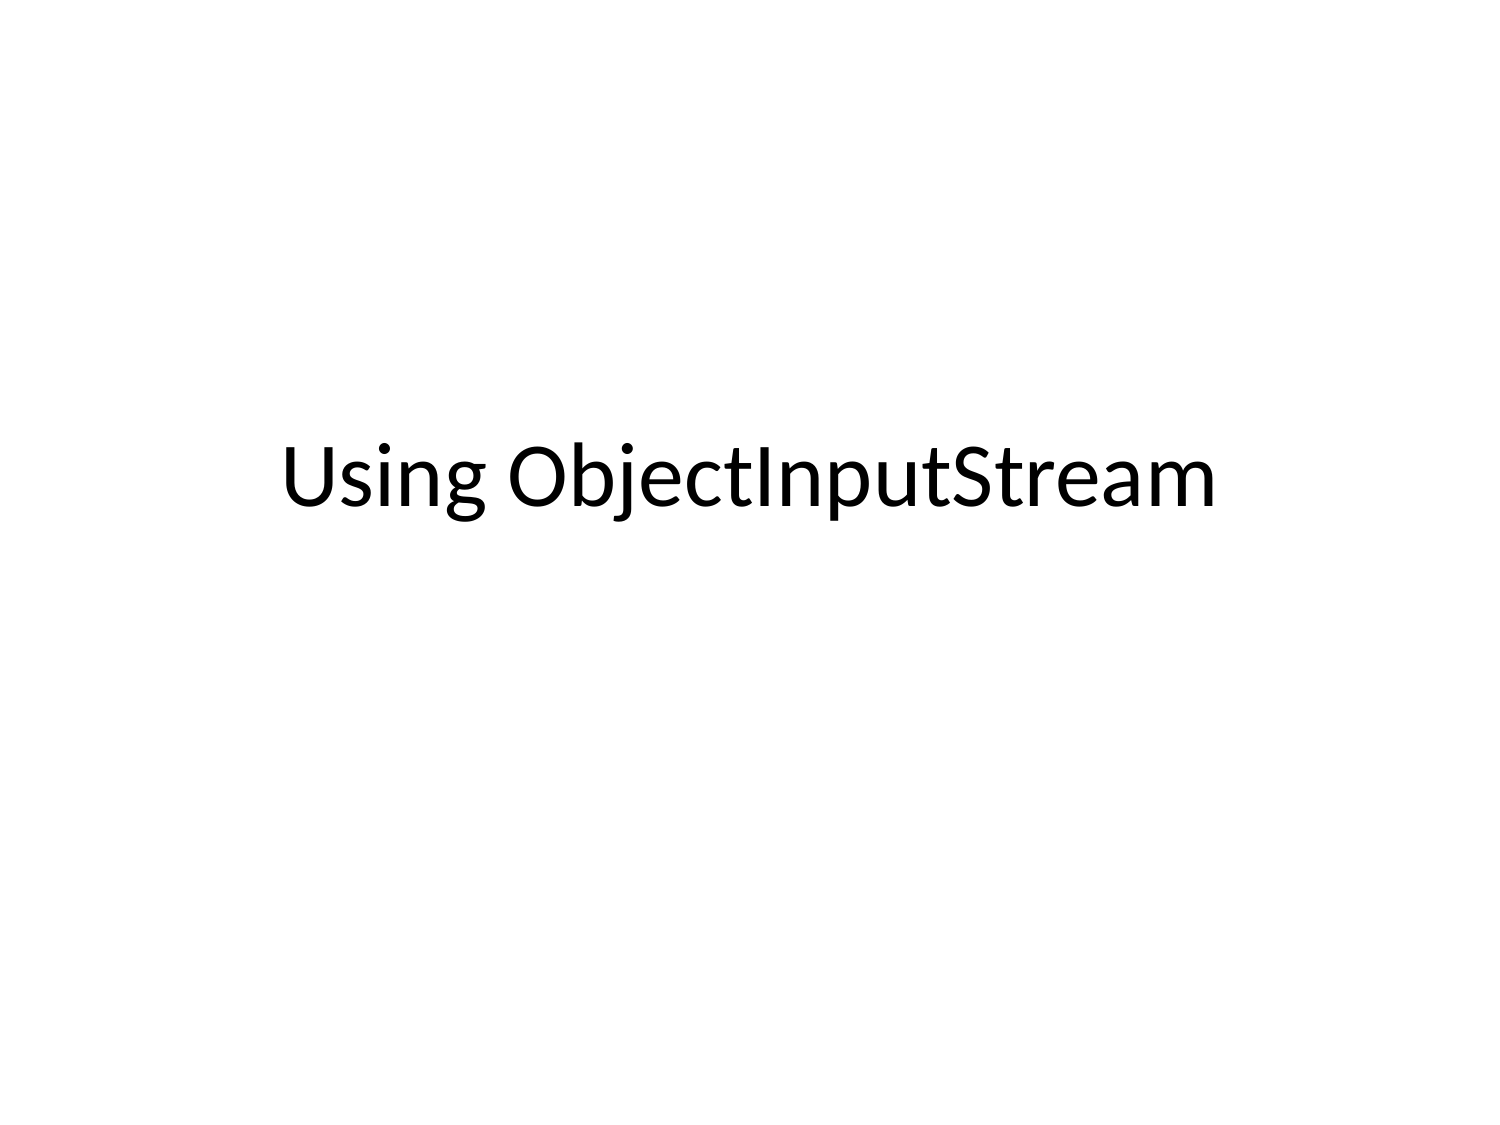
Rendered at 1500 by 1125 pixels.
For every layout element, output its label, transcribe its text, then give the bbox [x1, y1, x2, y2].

title Using ObjectInputStream [112, 349, 1388, 591]
